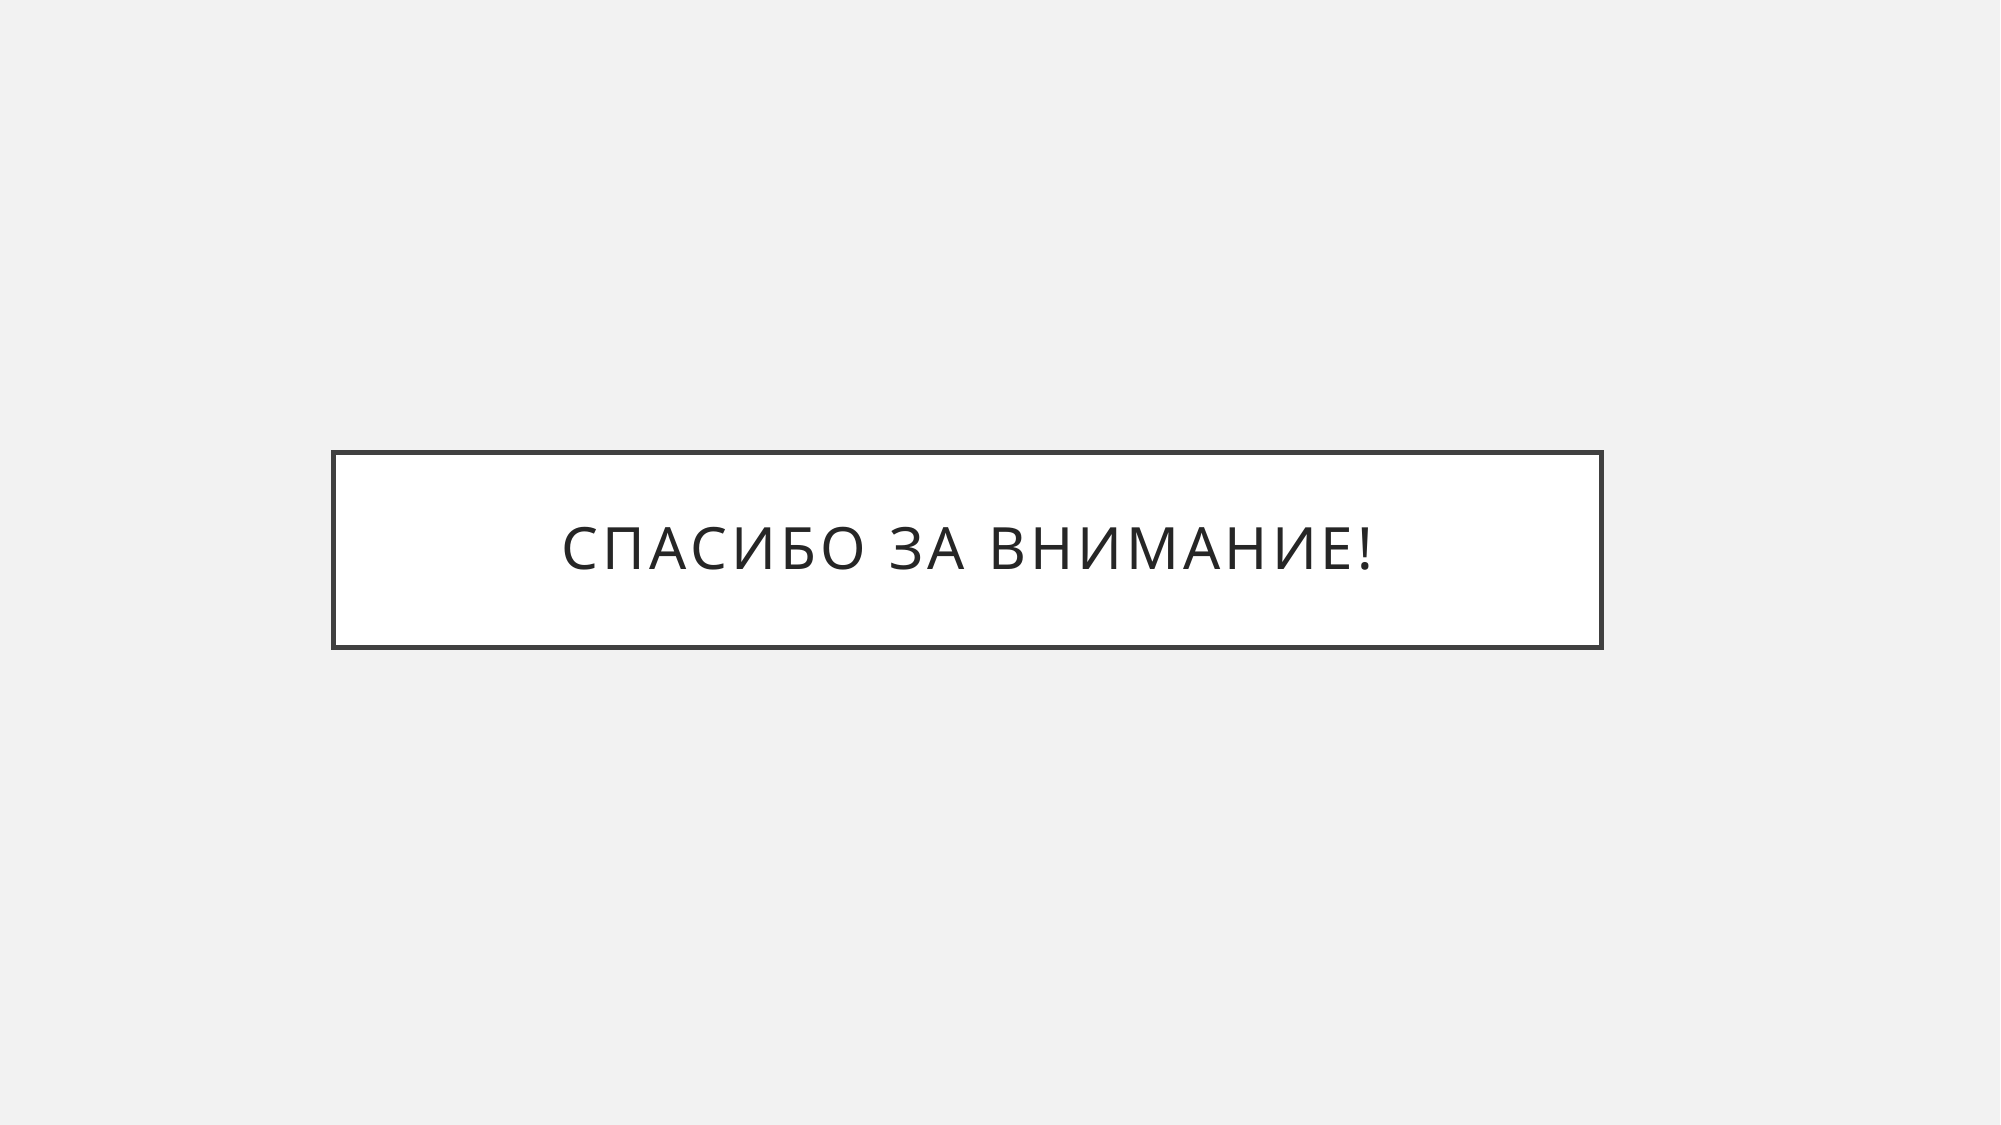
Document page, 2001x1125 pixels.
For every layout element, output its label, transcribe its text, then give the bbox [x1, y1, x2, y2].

title Спасибо за внимание! [331, 450, 1604, 650]
